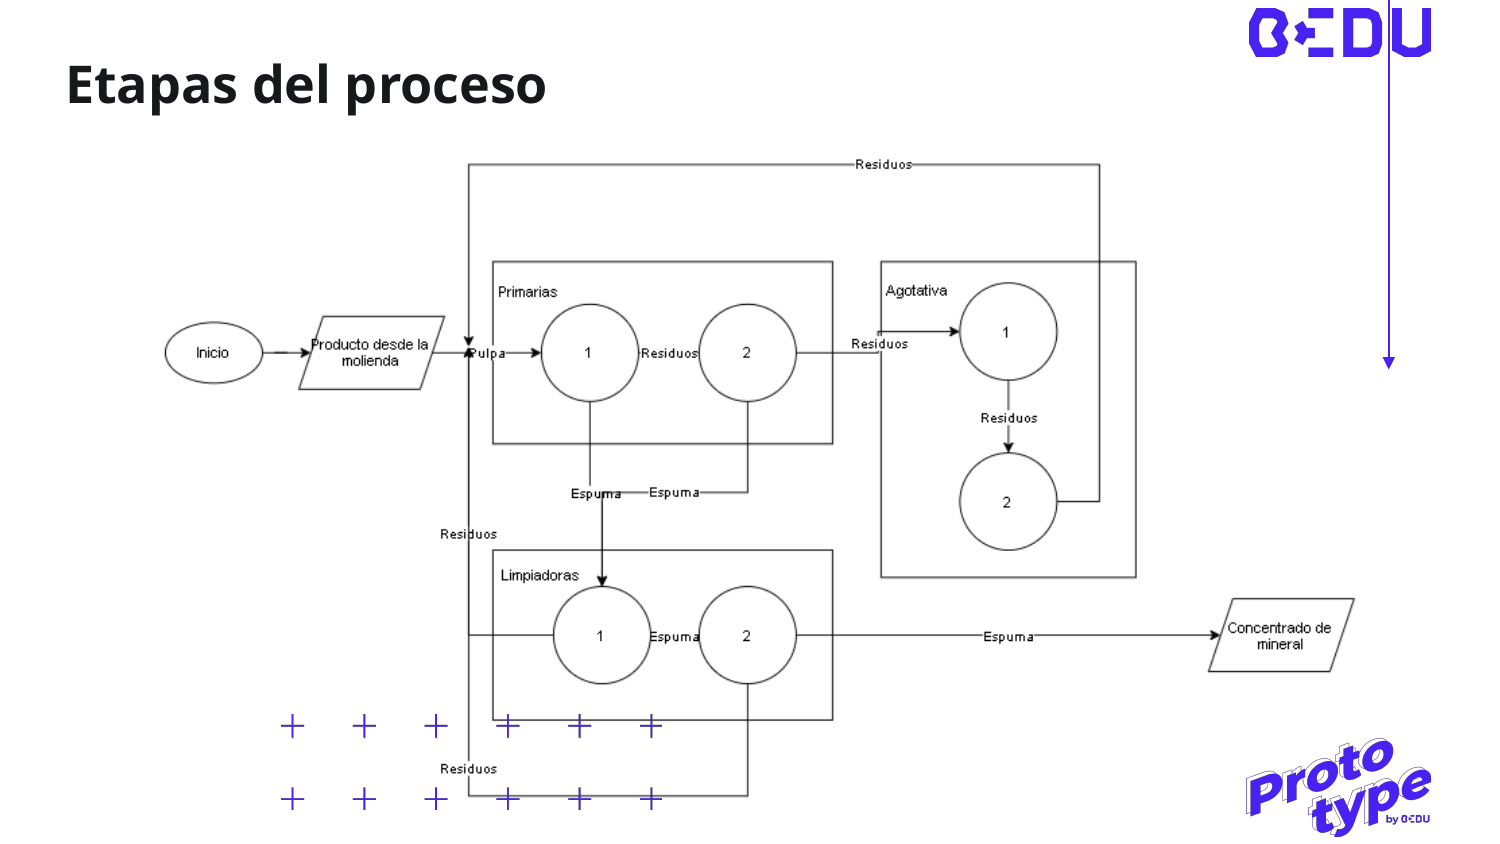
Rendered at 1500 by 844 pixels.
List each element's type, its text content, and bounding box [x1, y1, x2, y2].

picture [1249, 8, 1431, 57]
text_box Etapas del proceso [50, 44, 965, 121]
picture [134, 138, 1431, 837]
